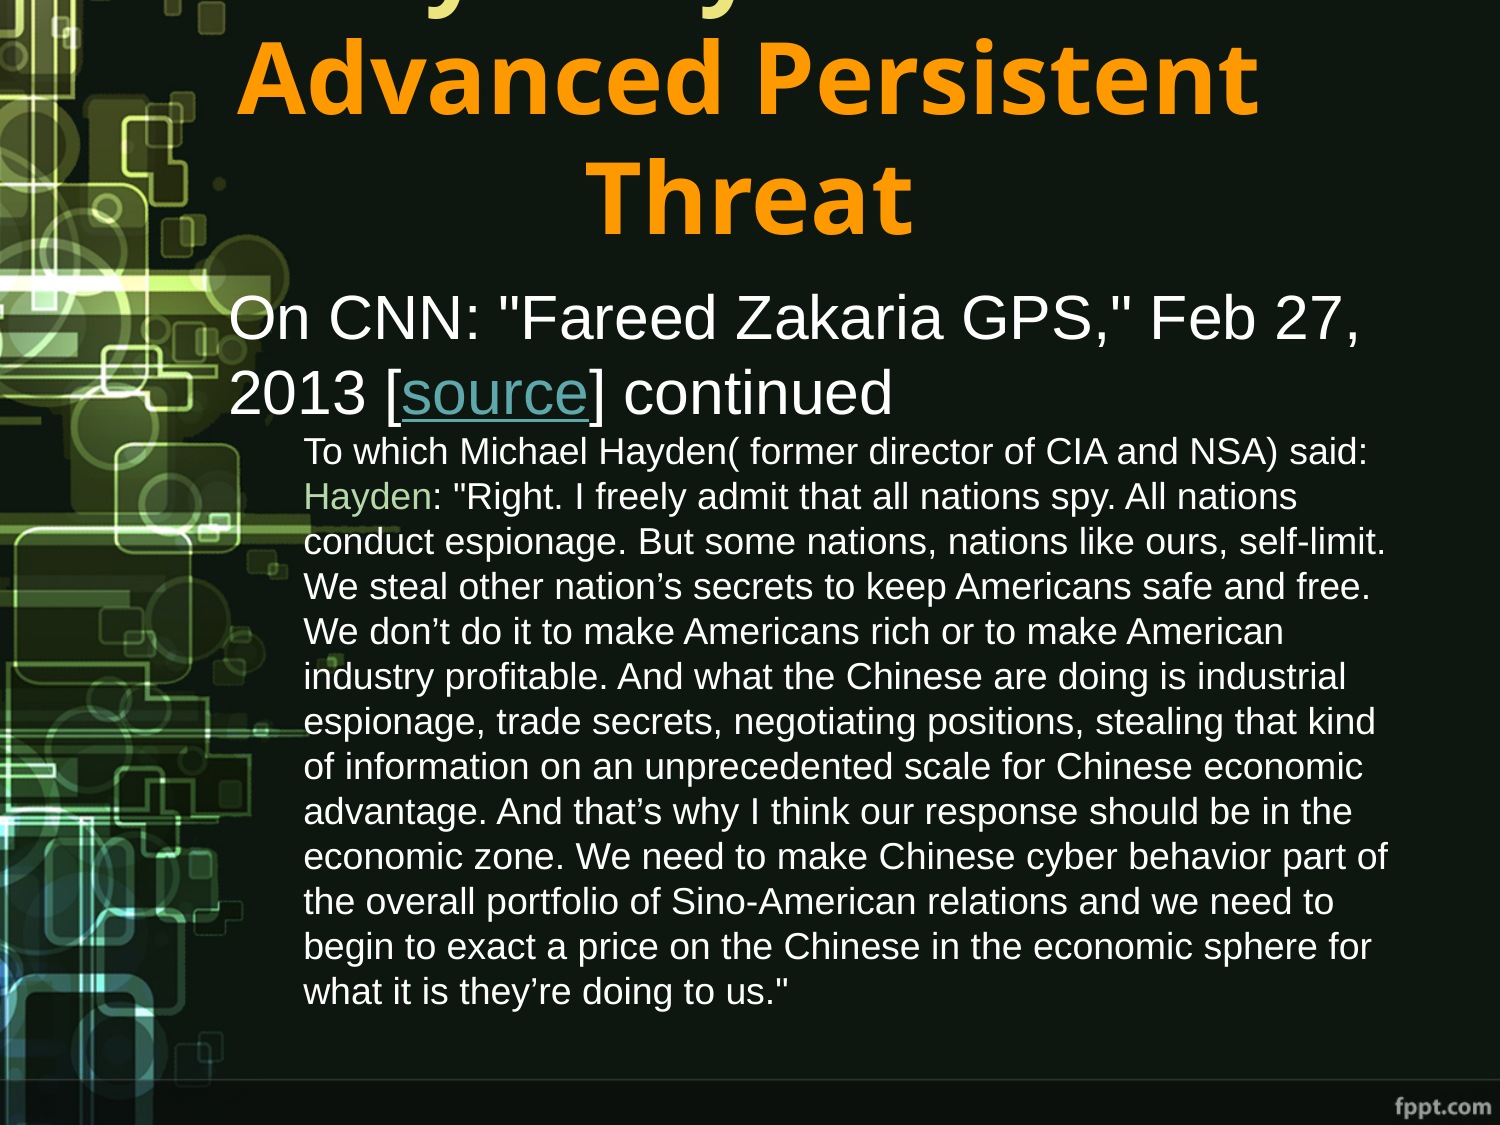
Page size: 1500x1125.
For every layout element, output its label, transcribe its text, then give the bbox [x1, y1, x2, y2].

title History of Cyber Warfare: Advanced Persistent Threat [75, 82, 1425, 271]
list On CNN: "Fareed Zakaria GPS," Feb 27, 2013 [source] continued To which Michael Hayden( former director of CIA and NSA) said: Hayden: "Right. I freely admit that all nations spy. All nations conduct espionage. But some nations, nations like ours, self-limit. We steal other nation’s secrets to keep Americans safe and free. We don’t do it to make Americans rich or to make American industry profitable. And what the Chinese are doing is industrial espionage, trade secrets, negotiating positions, stealing that kind of information on an unprecedented scale for Chinese economic advantage. And that’s why I think our response should be in the economic zone. We need to make Chinese cyber behavior part of the overall portfolio of Sino-American relations and we need to begin to exact a price on the Chinese in the economic sphere for what it is they’re doing to us." [213, 271, 1425, 1078]
picture [0, 0, 1500, 1125]
